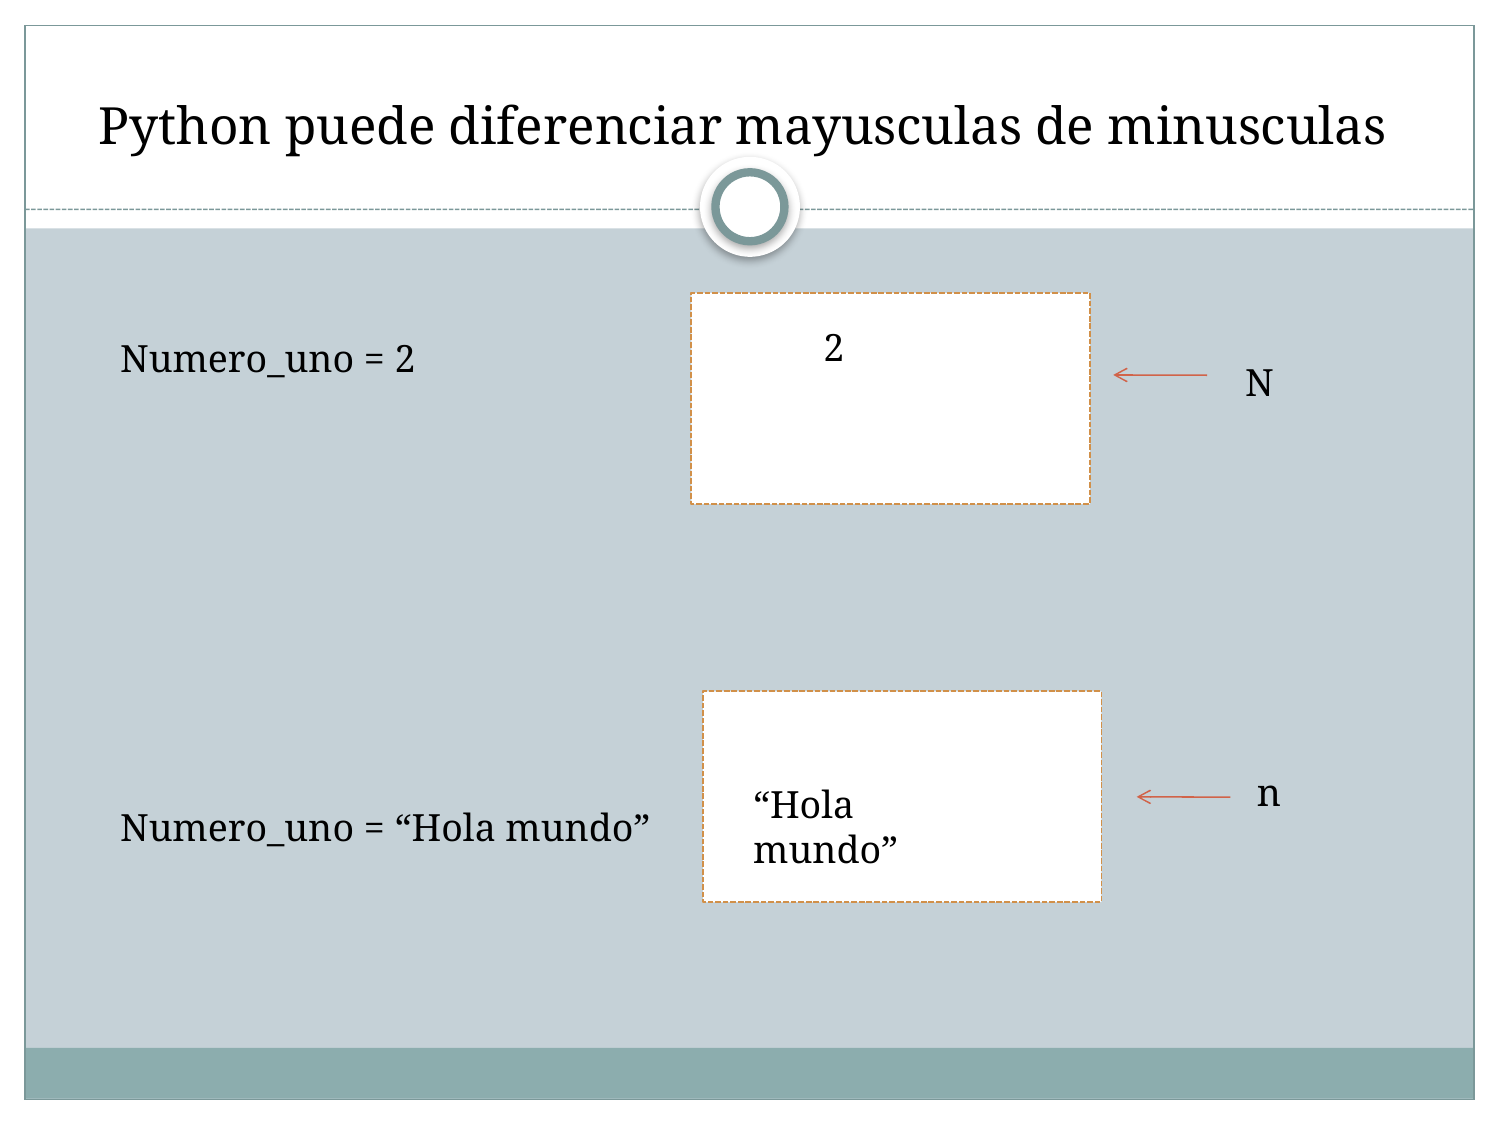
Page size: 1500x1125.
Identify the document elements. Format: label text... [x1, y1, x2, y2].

text_box n [1242, 761, 1407, 822]
text_box [702, 690, 1102, 903]
text_box Numero_uno = 2 [105, 328, 668, 388]
text_box [690, 292, 1091, 505]
title Python puede diferenciar mayusculas de minusculas [49, 37, 1450, 162]
text_box N [1230, 351, 1383, 412]
text_box 2 [808, 316, 1043, 377]
text_box Numero_uno = “Hola mundo” [105, 796, 703, 857]
text_box “Hola mundo” [738, 773, 1020, 879]
